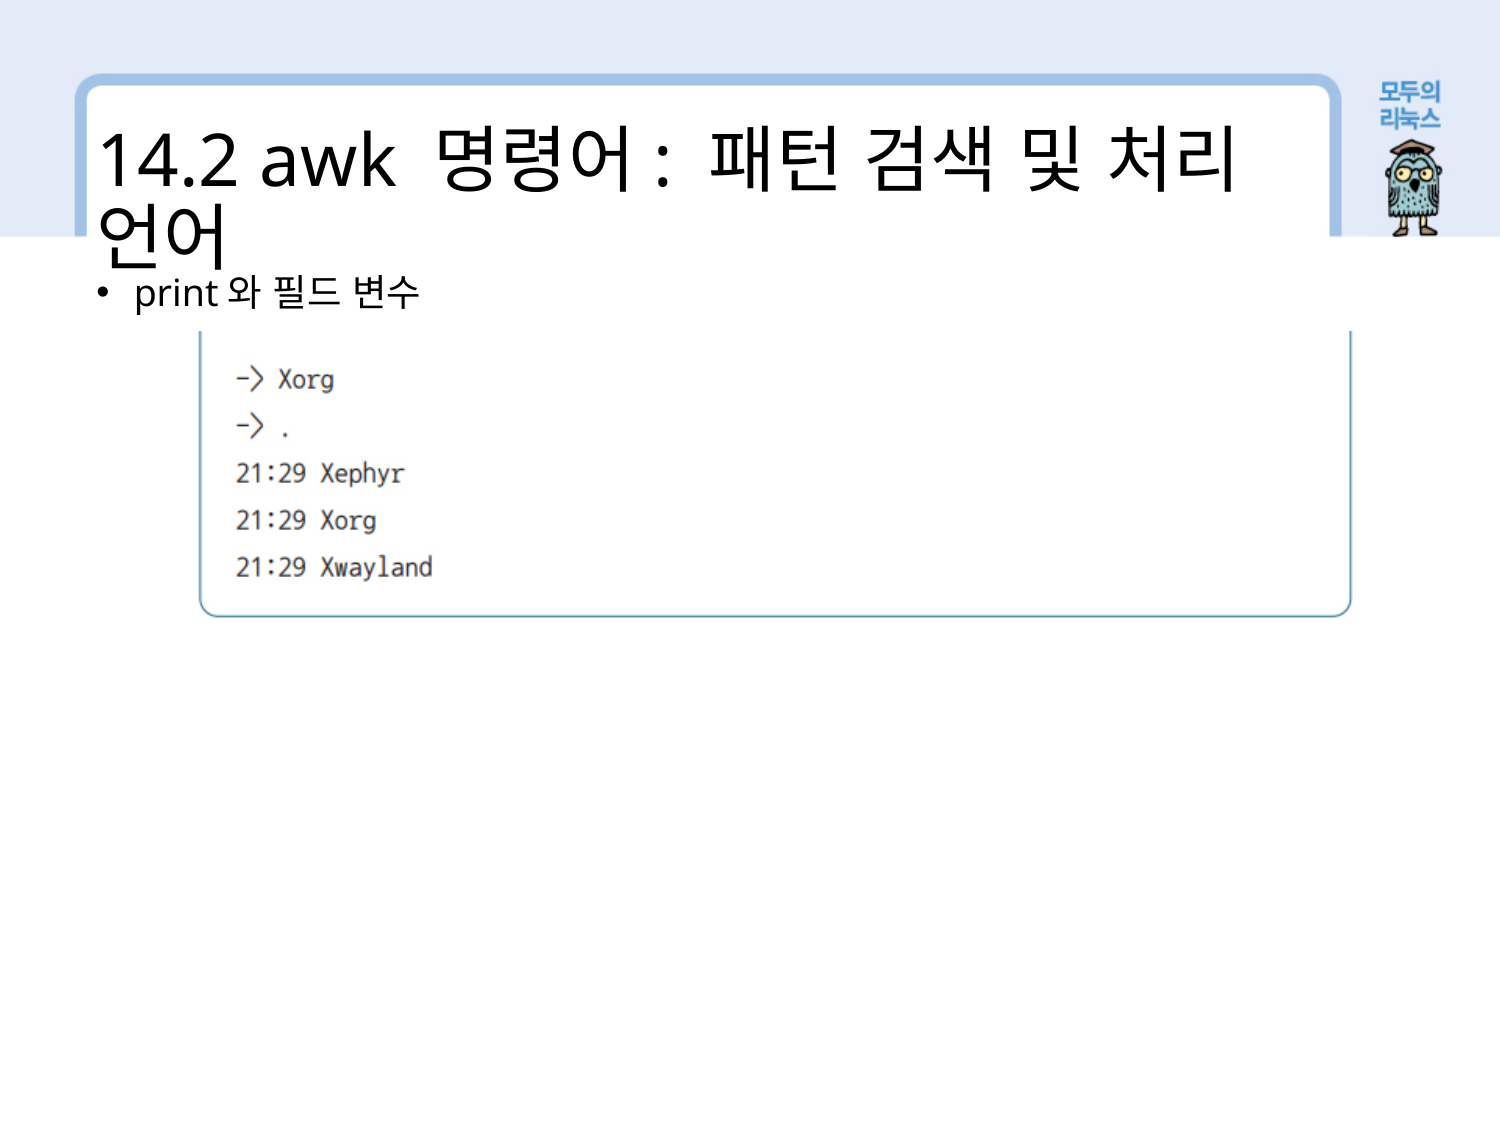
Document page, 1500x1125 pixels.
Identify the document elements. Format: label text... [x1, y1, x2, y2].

text_box print와 필드 변수 [81, 266, 1335, 1024]
picture [0, 0, 1500, 1125]
text_box 14.2 awk 명령어: 패턴 검색 및 처리 언어 [81, 115, 1335, 221]
